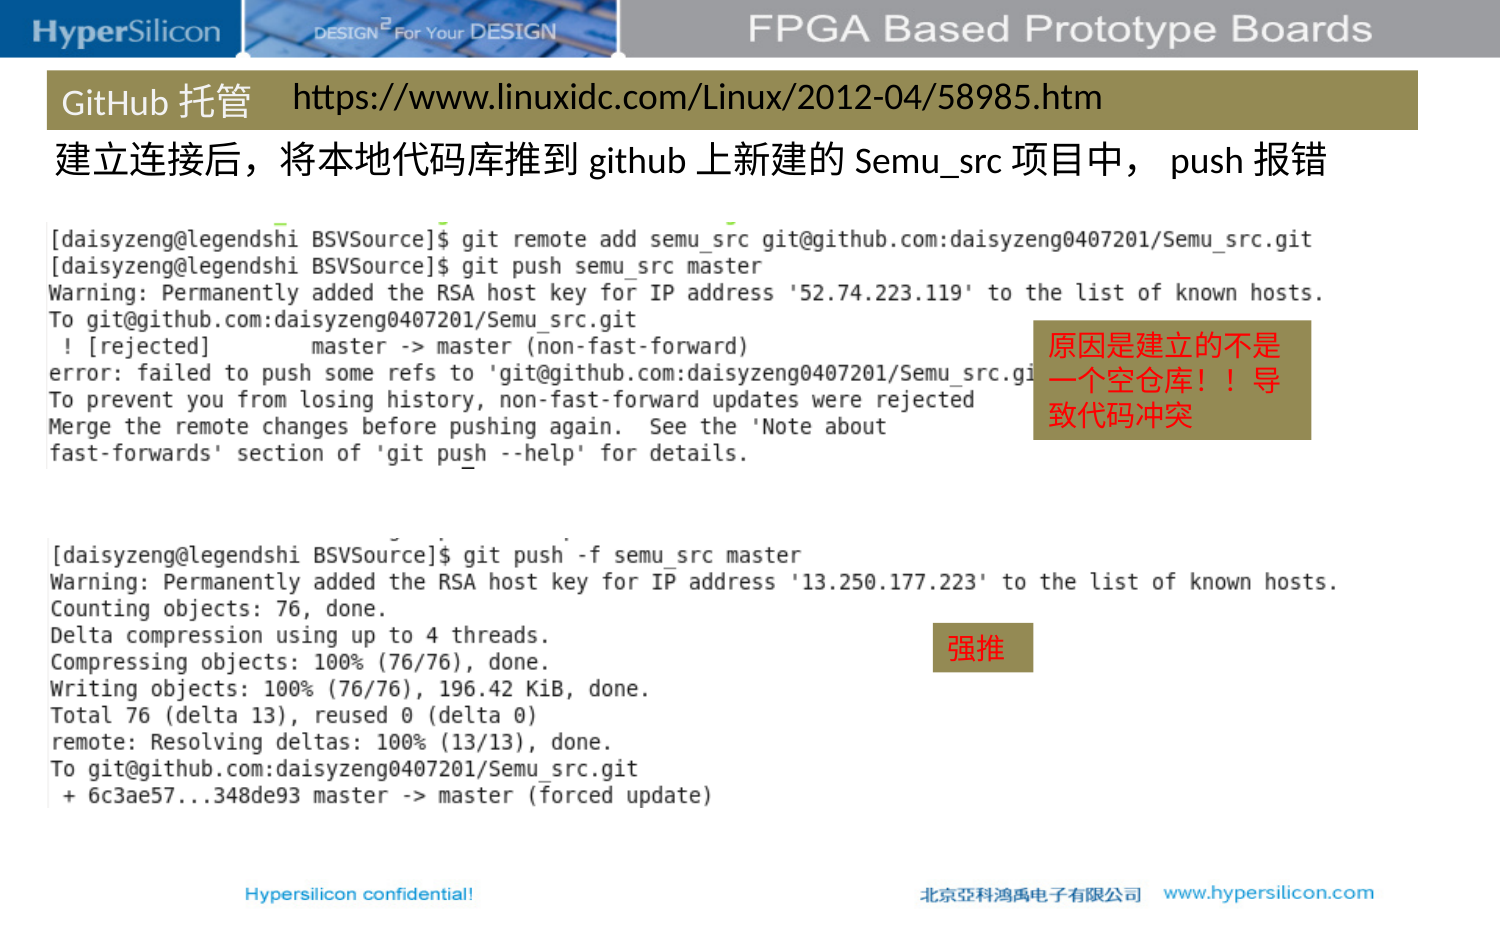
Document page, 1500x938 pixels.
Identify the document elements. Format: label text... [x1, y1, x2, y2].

picture [0, 0, 1500, 938]
text_box 建立连接后，将本地代码库推到github上新建的Semu_src项目中，push报错 [40, 128, 1418, 189]
text_box GitHub托管 [46, 70, 1418, 128]
text_box https://www.linuxidc.com/Linux/2012-04/58985.htm [277, 64, 1329, 125]
